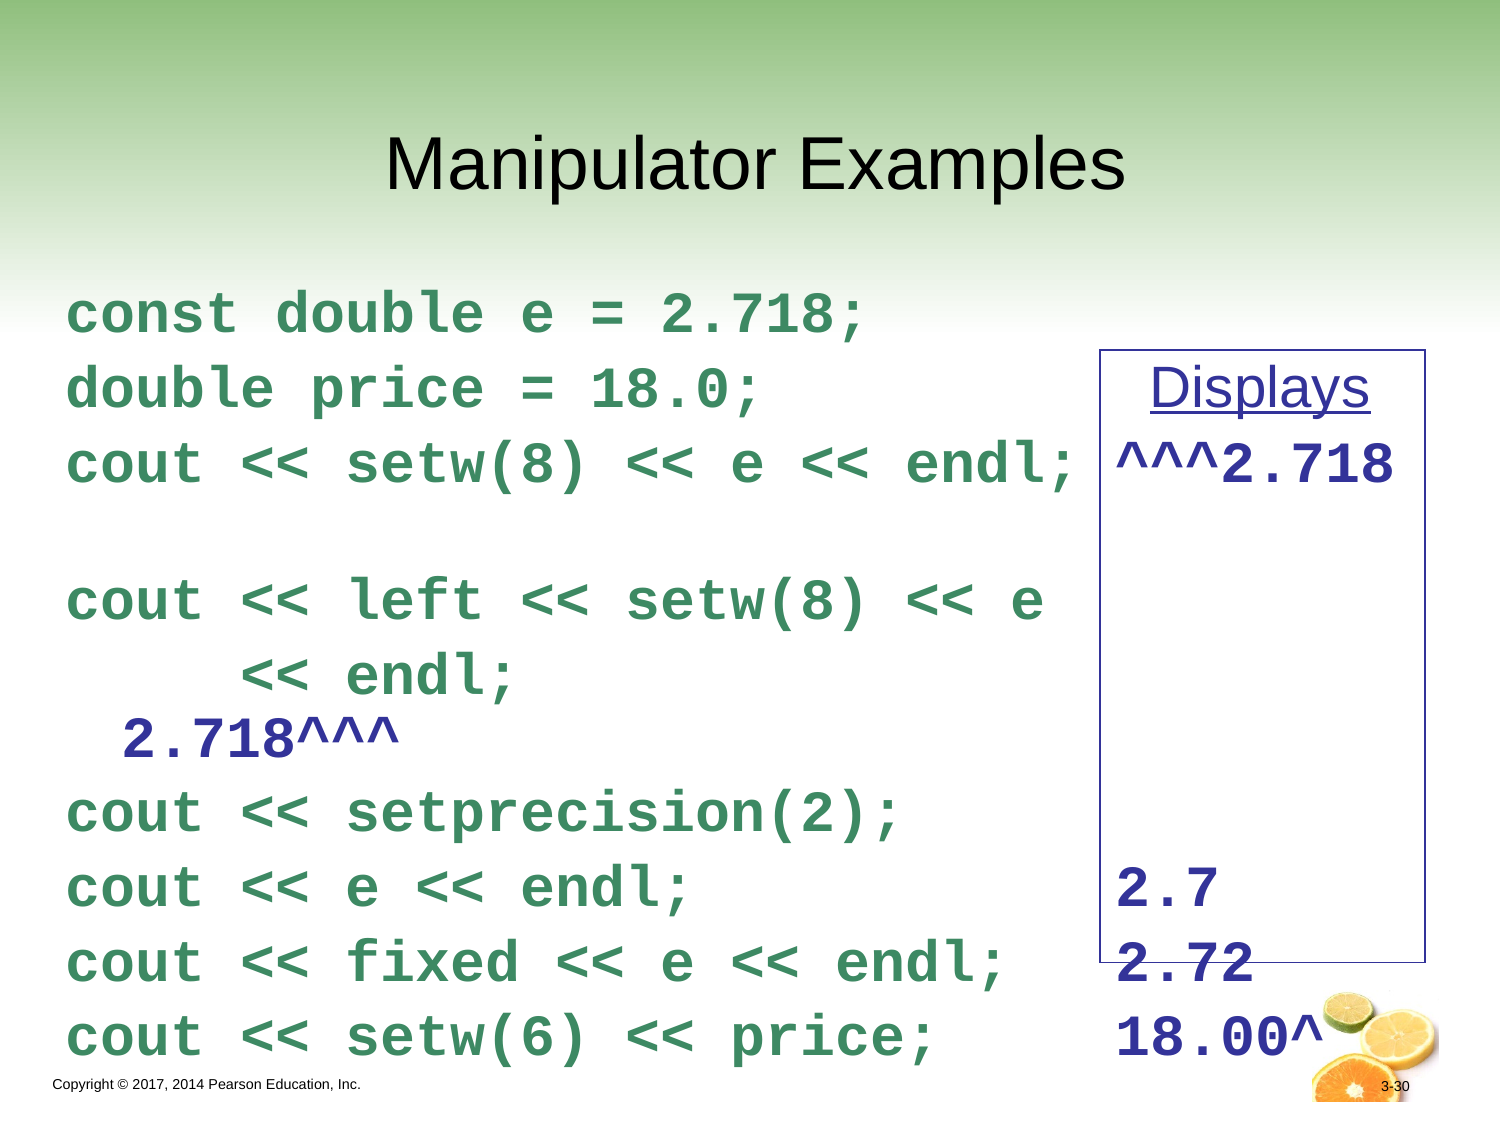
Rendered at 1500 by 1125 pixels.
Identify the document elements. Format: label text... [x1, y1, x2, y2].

slide_number 3-30 [1112, 1026, 1426, 1102]
title Manipulator Examples [50, 49, 1463, 213]
text_box [1100, 349, 1425, 963]
list const double e = 2.718; double price = 18.0; Displays cout << setw(8) << e << endl; ^^^2.718 cout << left << setw(8) << e << endl; 2.718^^^ cout << setprecision(2); cout << e << endl; 2.7 cout << fixed << e << endl; 2.72 cout << setw(6) << price; 18.00^ [50, 275, 1450, 950]
picture [1312, 990, 1439, 1102]
